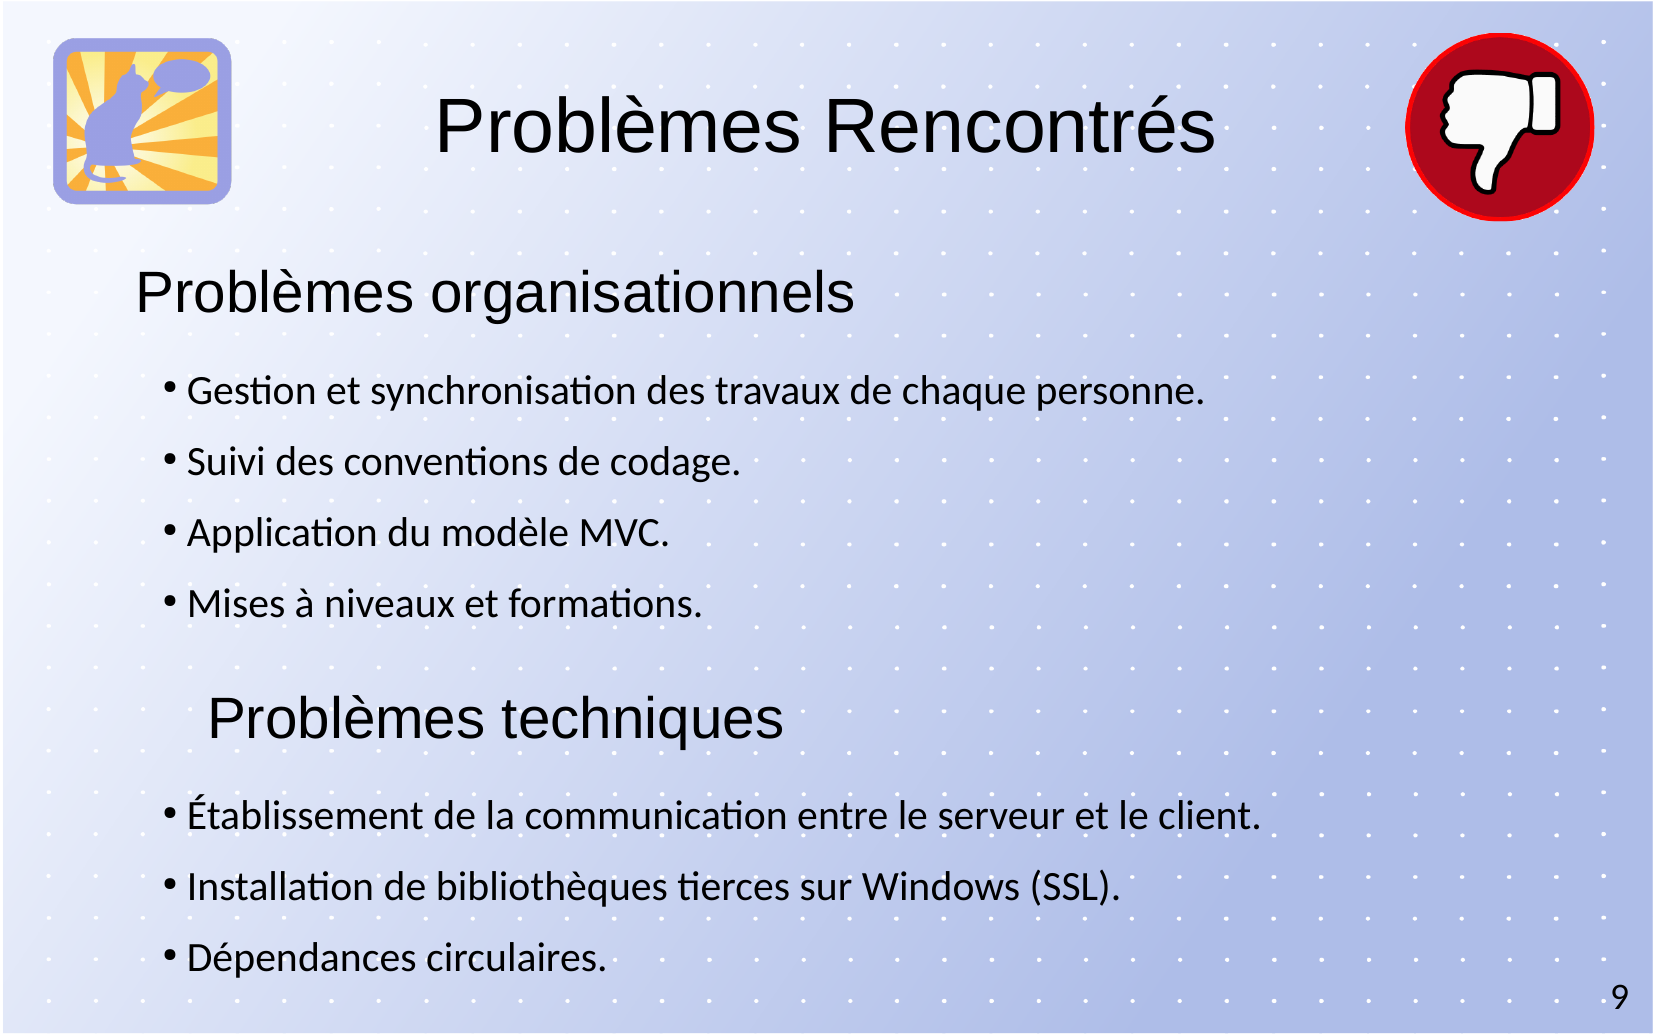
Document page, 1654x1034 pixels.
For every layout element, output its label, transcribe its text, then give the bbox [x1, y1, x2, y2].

list Établissement de la communication entre le serveur et le client. Installation de bibliothèques tierces sur Windows (SSL). Dépendances circulaires. [106, 788, 1594, 990]
picture [0, 0, 1654, 1034]
text_box 9 [1595, 964, 1642, 1025]
list Gestion et synchronisation des travaux de chaque personne. Suivi des conventions de codage. Application du modèle MVC. Mises à niveaux et formations. [106, 363, 1594, 612]
title Problèmes organisationnels [59, 247, 934, 340]
title Problèmes Rencontrés [240, 41, 1400, 214]
title Problèmes techniques [59, 672, 934, 765]
